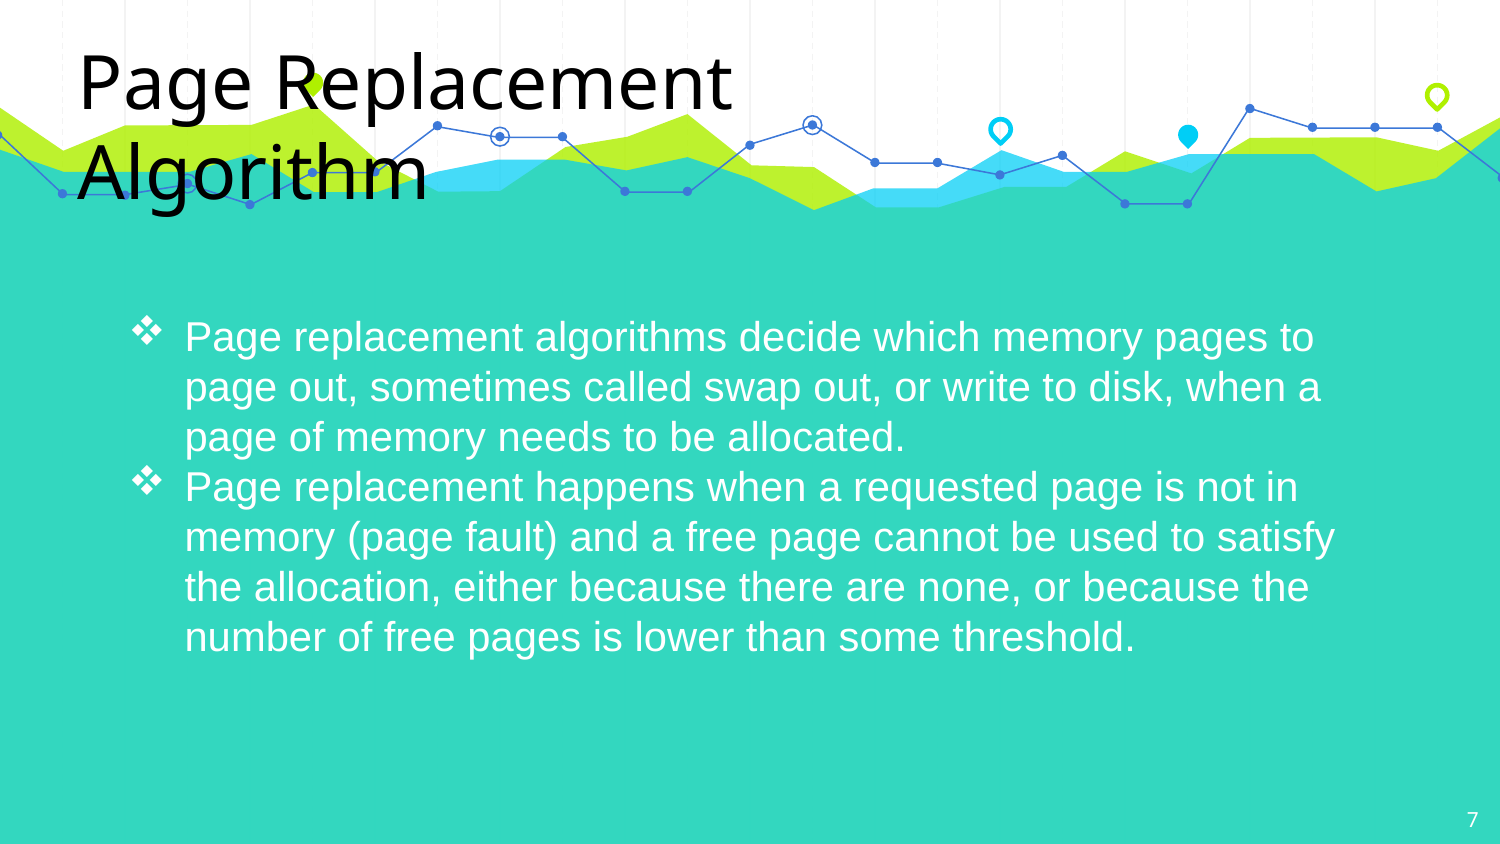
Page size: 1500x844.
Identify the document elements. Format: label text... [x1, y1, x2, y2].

text_box Page replacement algorithms decide which memory pages to page out, sometimes called swap out, or write to disk, when a page of memory needs to be allocated. Page replacement happens when a requested page is not in memory (page fault) and a free page cannot be used to satisfy the allocation, either because there are none, or because the number of free pages is lower than some threshold. [113, 281, 1404, 690]
text_box Page Replacement Algorithm [63, 27, 934, 222]
slide_number 7 [1403, 791, 1494, 844]
